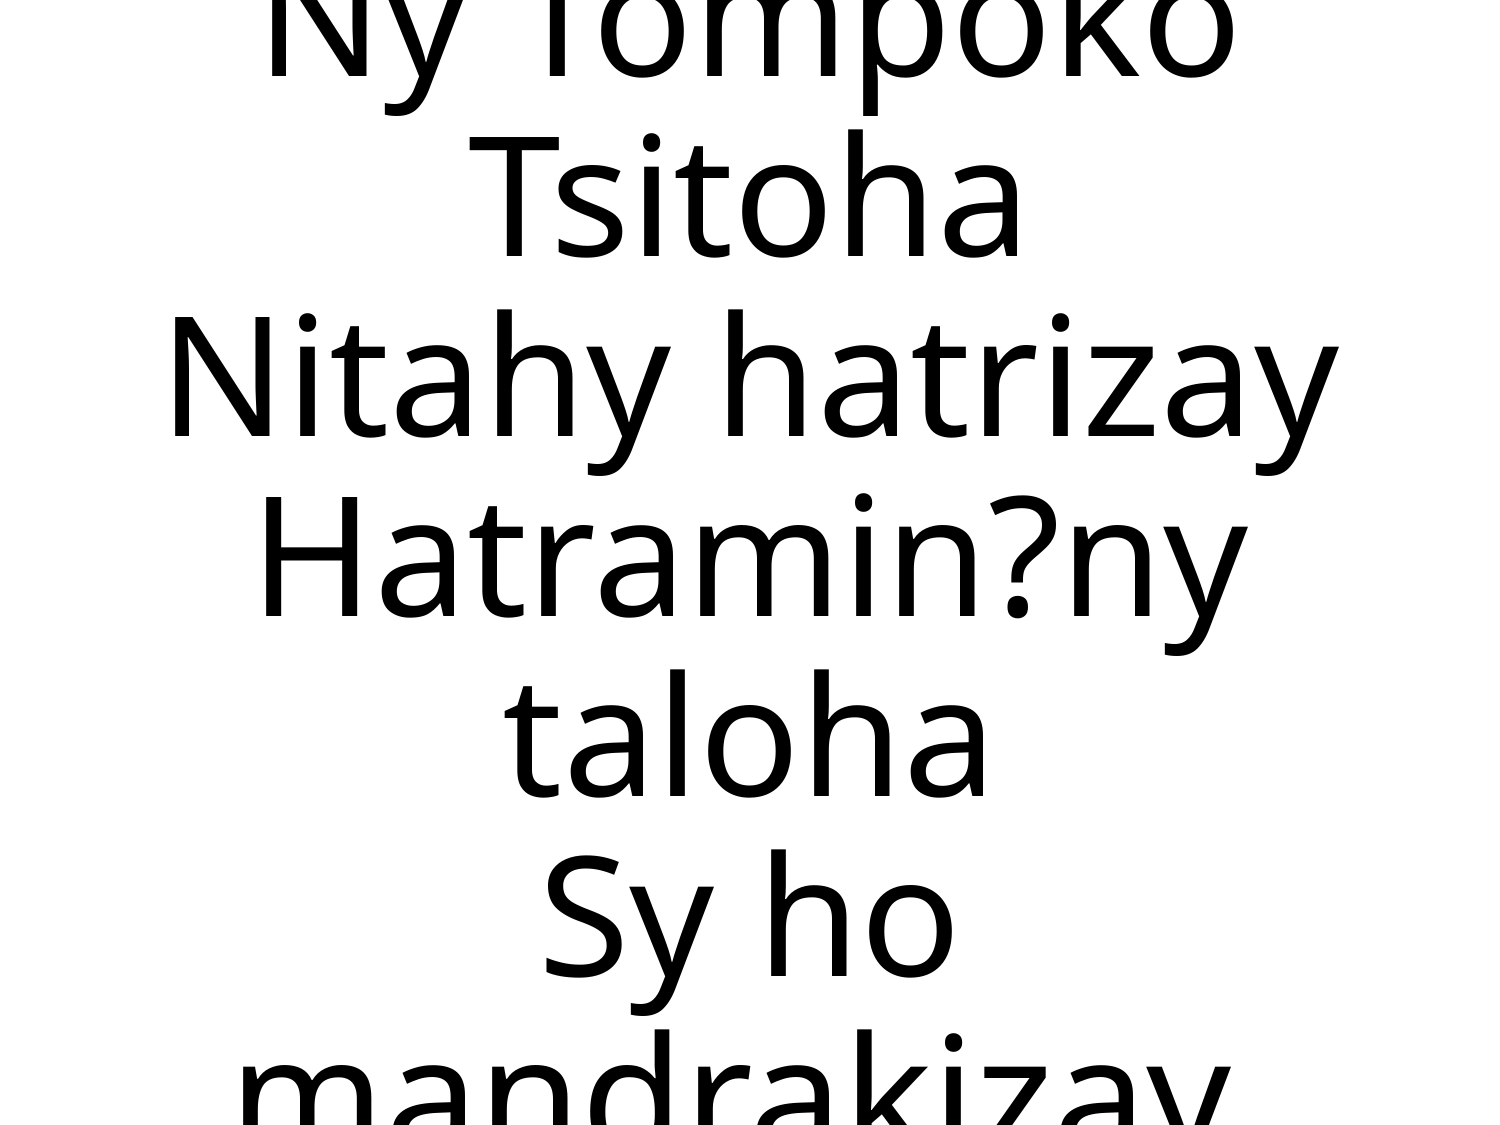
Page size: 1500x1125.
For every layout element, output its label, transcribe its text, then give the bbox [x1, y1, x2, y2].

title Ny Tompoko Tsitoha Nitahy hatrizay Hatramin?ny taloha Sy ho mandrakizay. [0, 453, 1500, 672]
